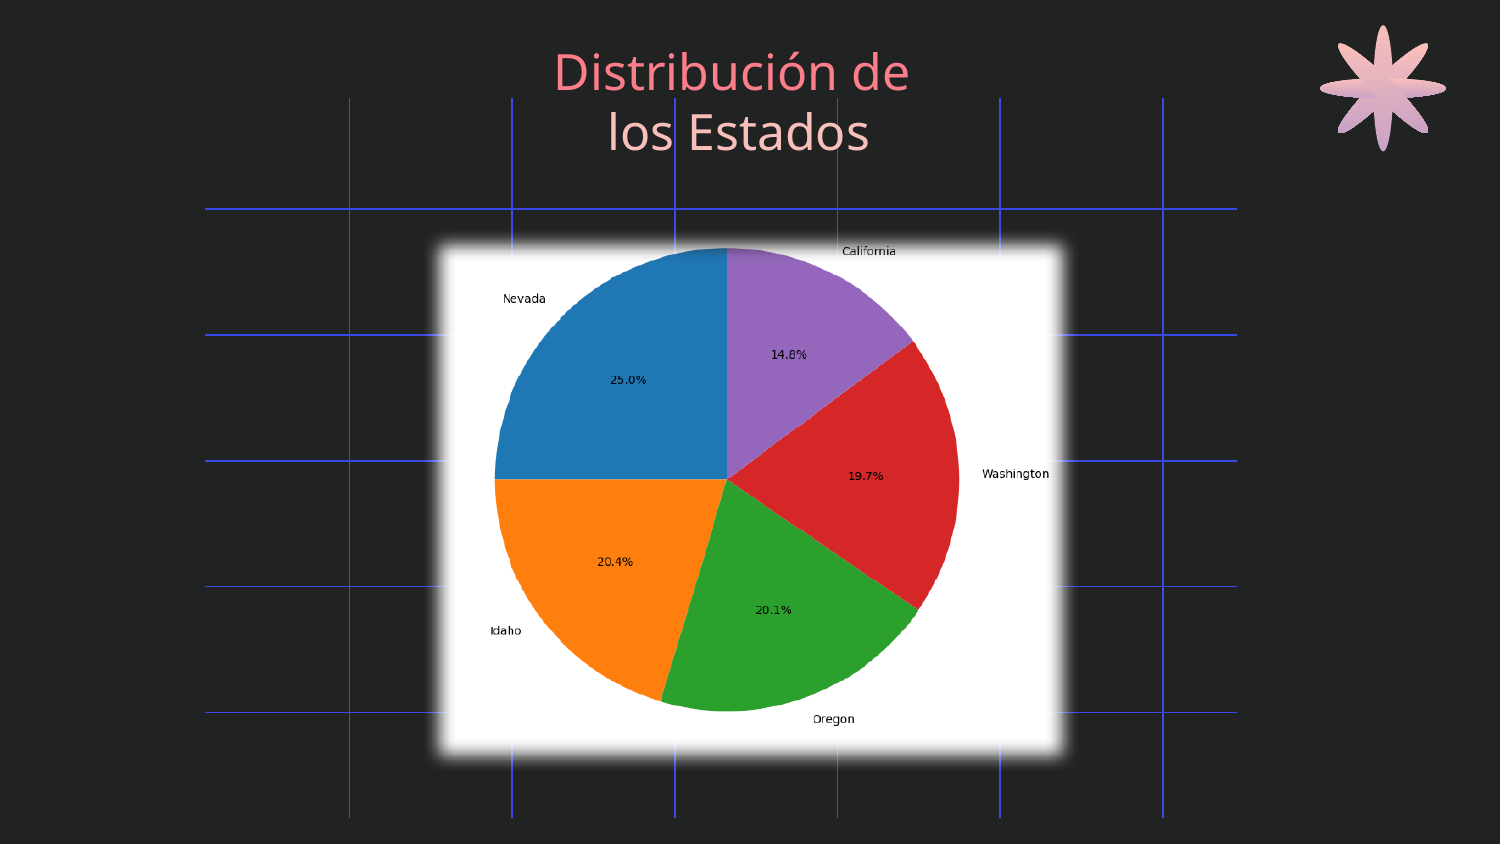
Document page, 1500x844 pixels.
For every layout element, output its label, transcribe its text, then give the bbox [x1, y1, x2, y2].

picture [421, 227, 1079, 772]
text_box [1319, 25, 1447, 152]
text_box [204, 98, 1237, 819]
title Distribución de los Estados [106, 25, 1371, 209]
